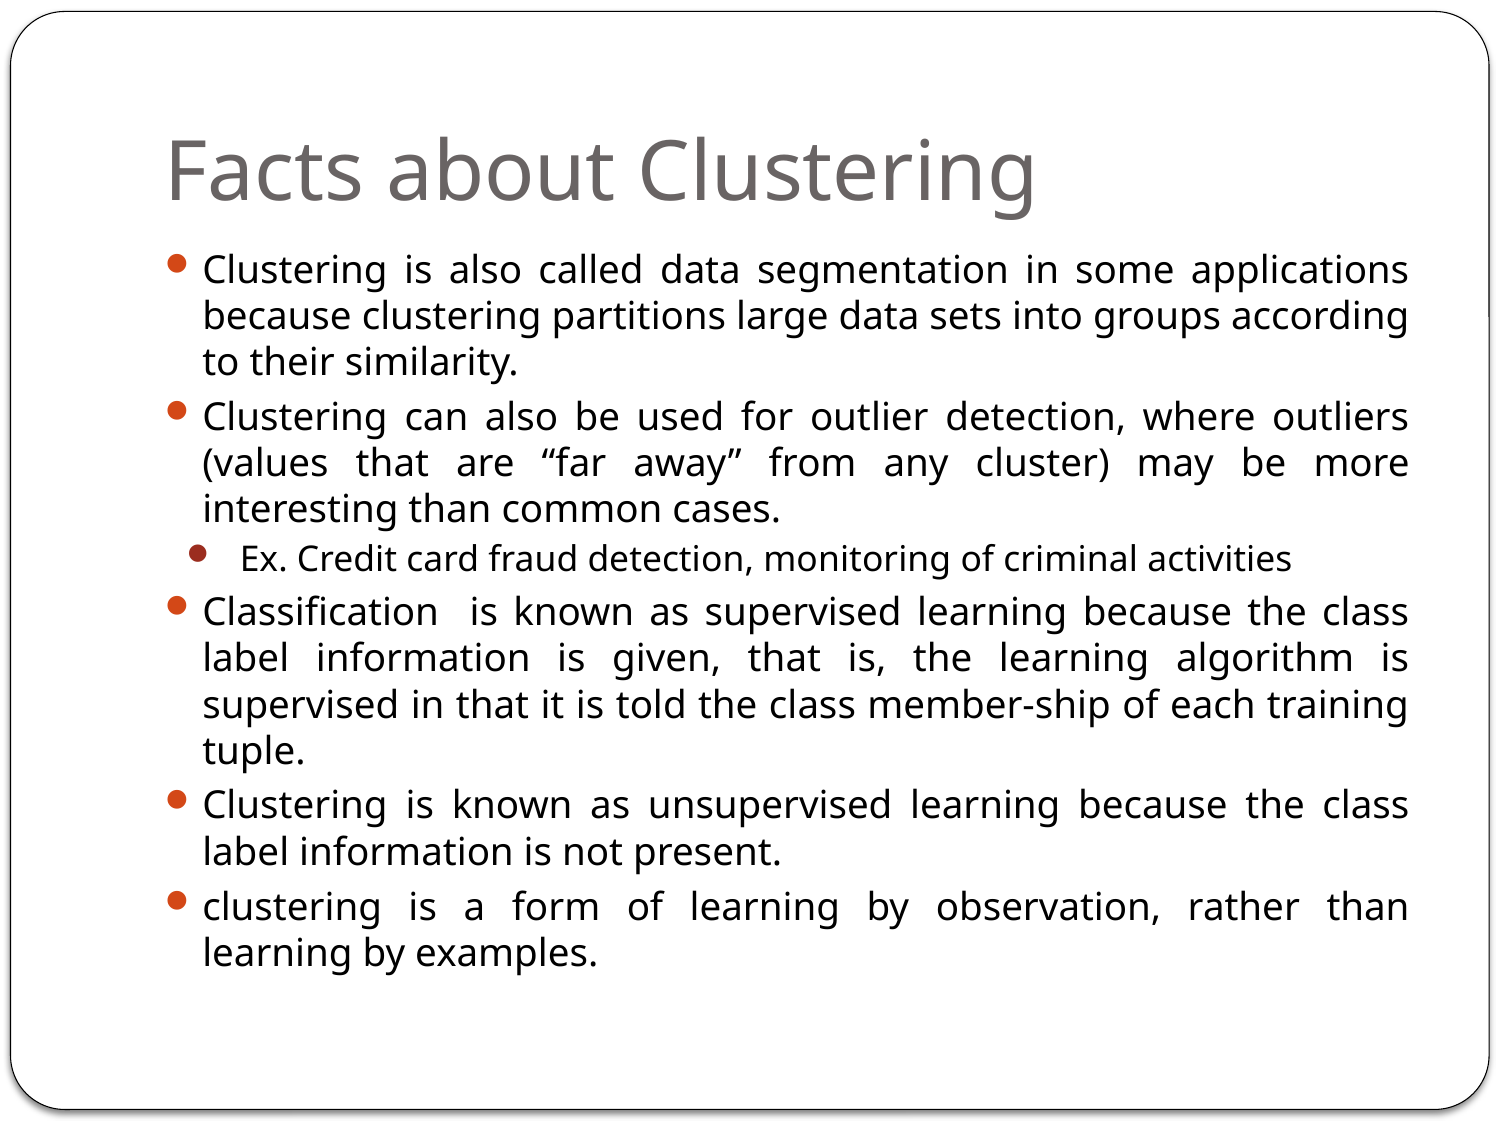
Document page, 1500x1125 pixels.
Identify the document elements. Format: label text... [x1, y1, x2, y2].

title Facts about Clustering [150, 45, 1425, 233]
list Clustering is also called data segmentation in some applications because clustering partitions large data sets into groups according to their similarity. Clustering can also be used for outlier detection, where outliers (values that are “far away” from any cluster) may be more interesting than common cases. Ex. Credit card fraud detection, monitoring of criminal activities Classification is known as supervised learning because the class label information is given, that is, the learning algorithm is supervised in that it is told the class member-ship of each training tuple. Clustering is known as unsupervised learning because the class label information is not present. clustering is a form of learning by observation, rather than learning by examples. [150, 237, 1425, 988]
